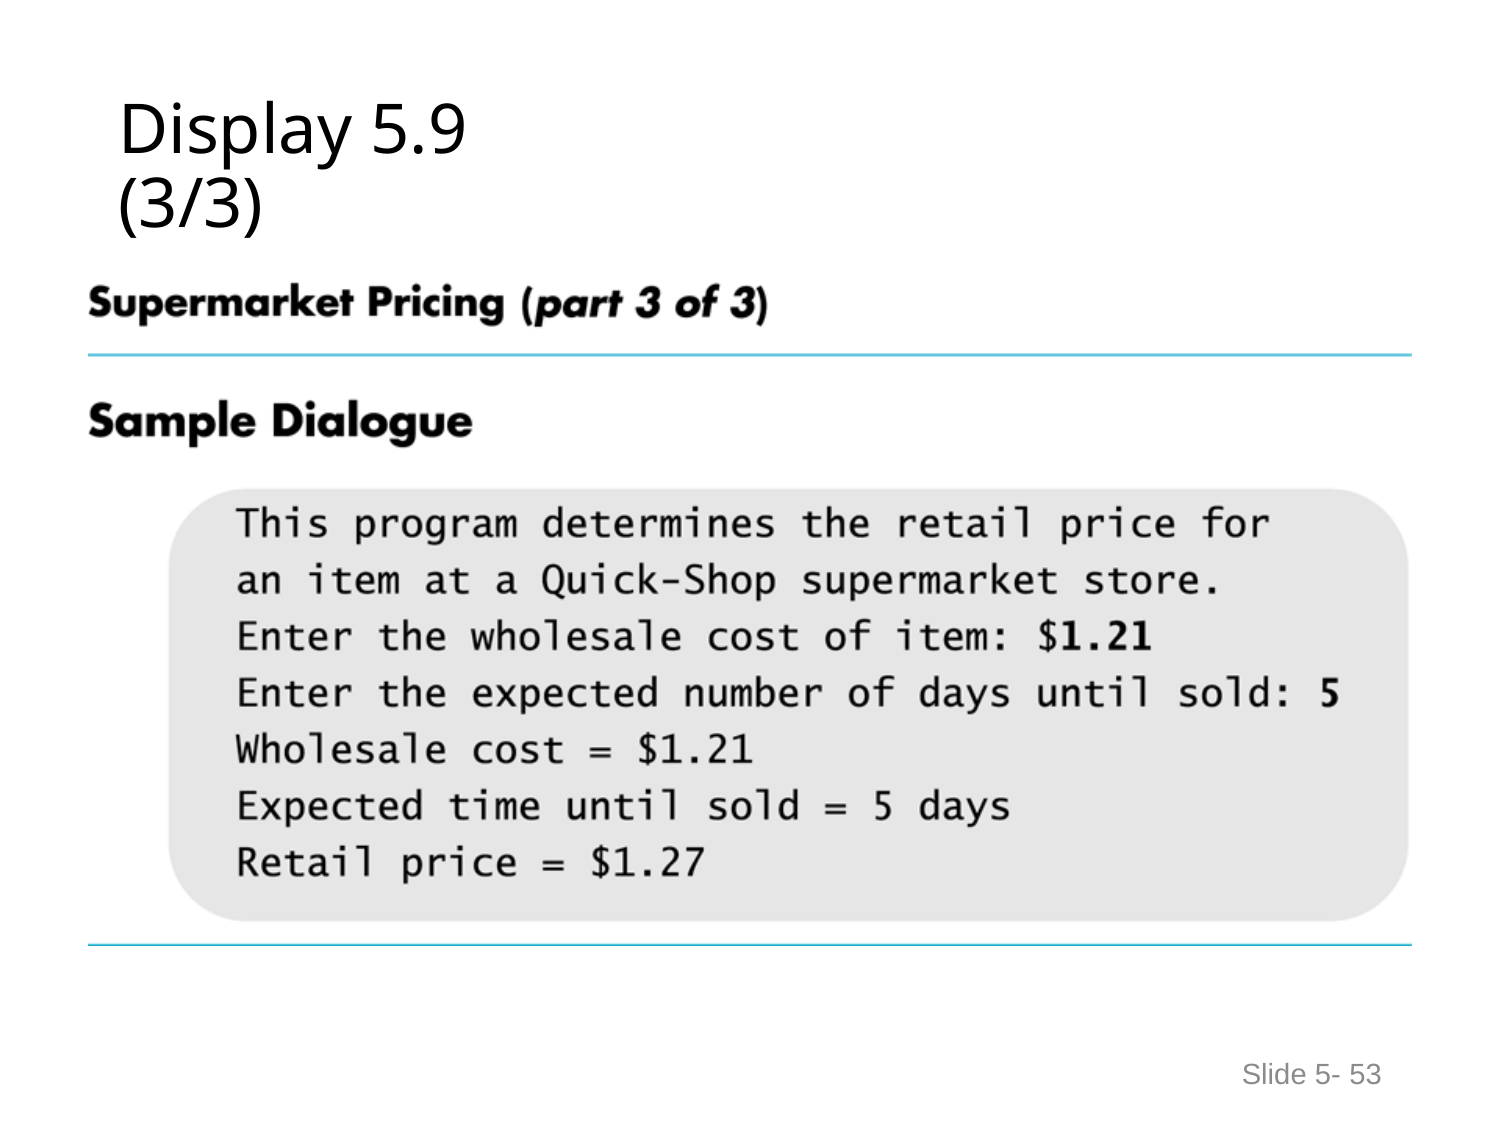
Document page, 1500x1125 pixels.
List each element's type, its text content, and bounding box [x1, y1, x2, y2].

slide_number Slide 5- 53 [1059, 1042, 1397, 1103]
picture [88, 277, 1412, 946]
title Display 5.9 (3/3) [103, 59, 1397, 277]
